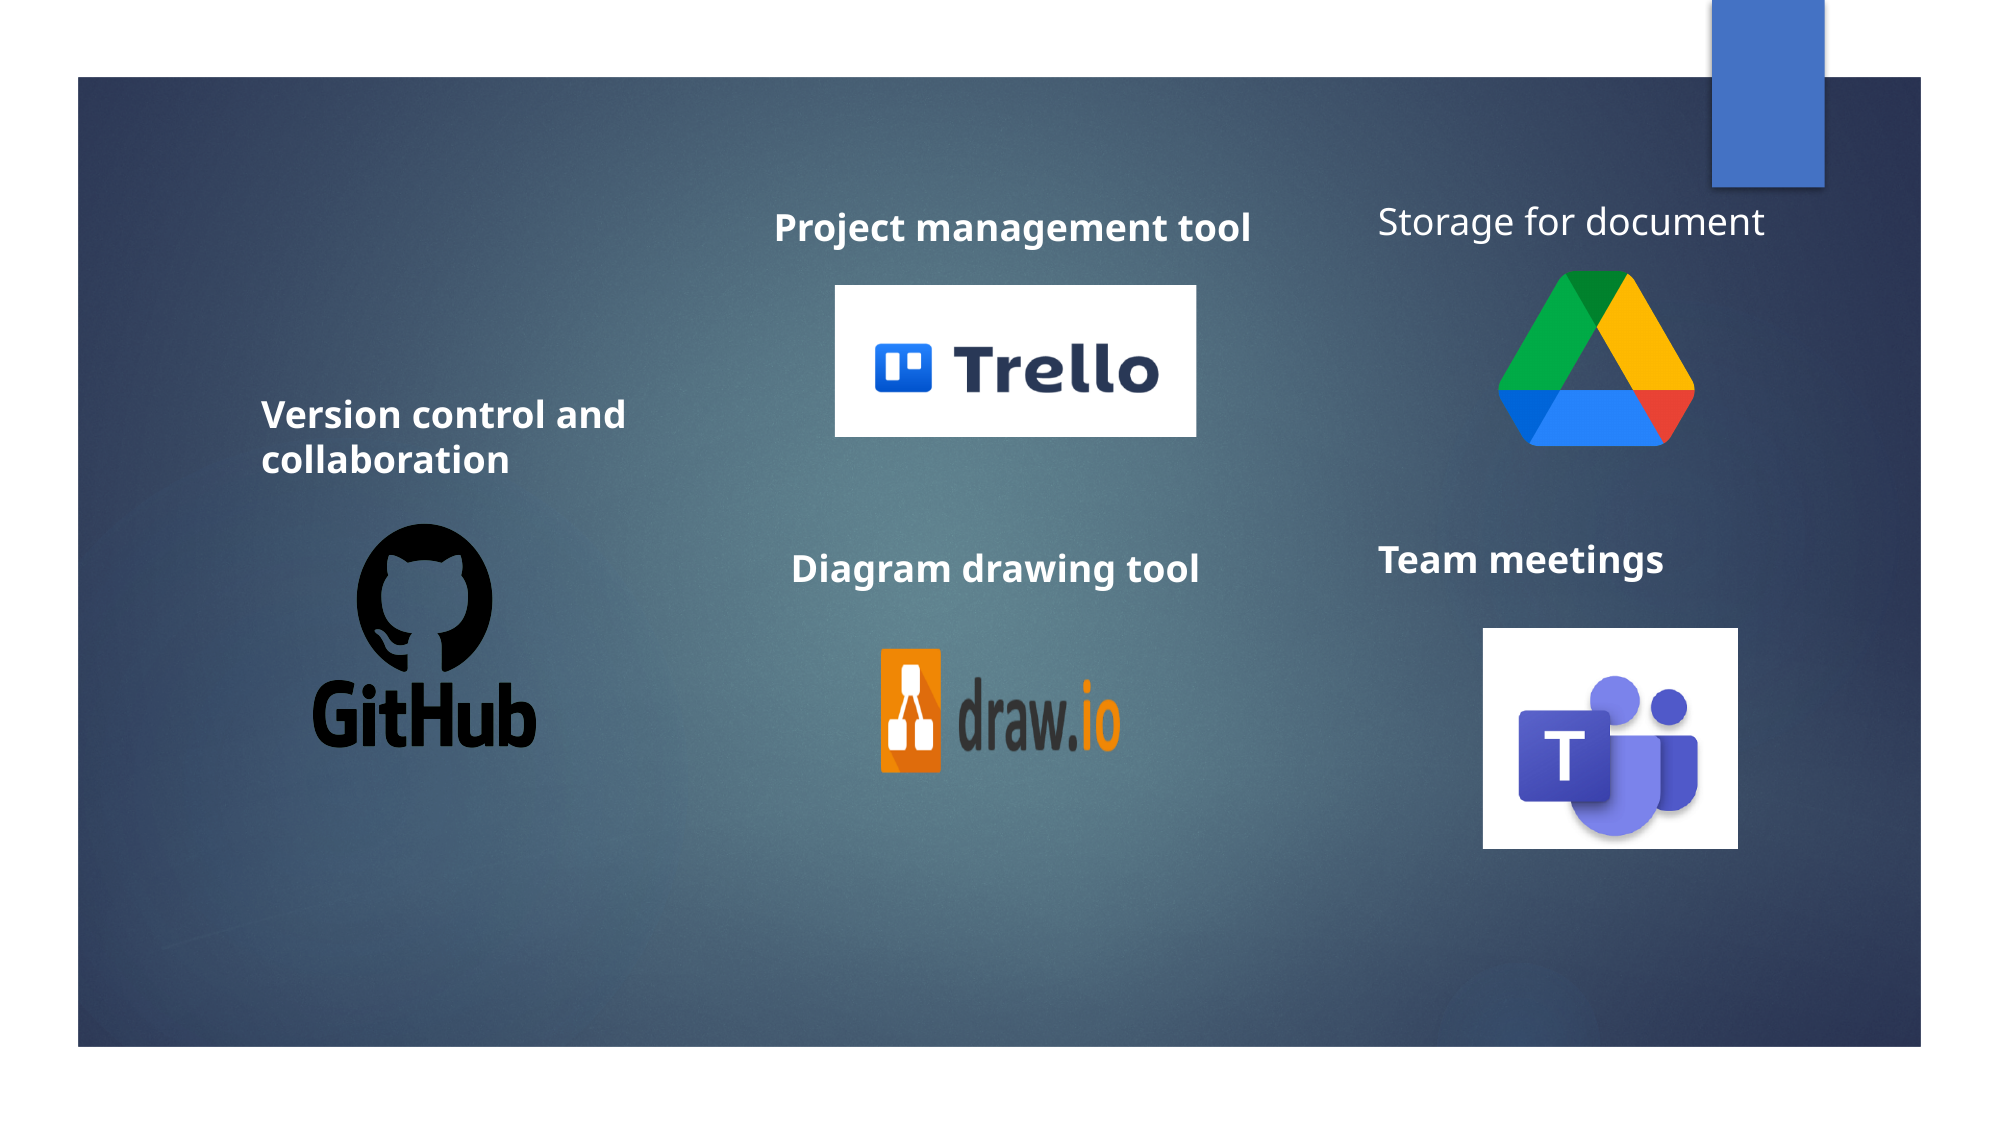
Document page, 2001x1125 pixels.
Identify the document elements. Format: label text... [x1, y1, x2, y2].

picture [1482, 627, 1738, 849]
text_box Storage for document [1363, 190, 1986, 251]
picture [834, 285, 1197, 438]
picture [241, 519, 608, 751]
text_box Project management tool [758, 196, 1382, 257]
text_box Version control and collaboration [246, 383, 679, 489]
text_box Team meetings [1363, 528, 1986, 589]
text_box Diagram drawing tool [775, 537, 1399, 598]
picture [1399, 226, 1794, 490]
picture [829, 598, 1171, 780]
